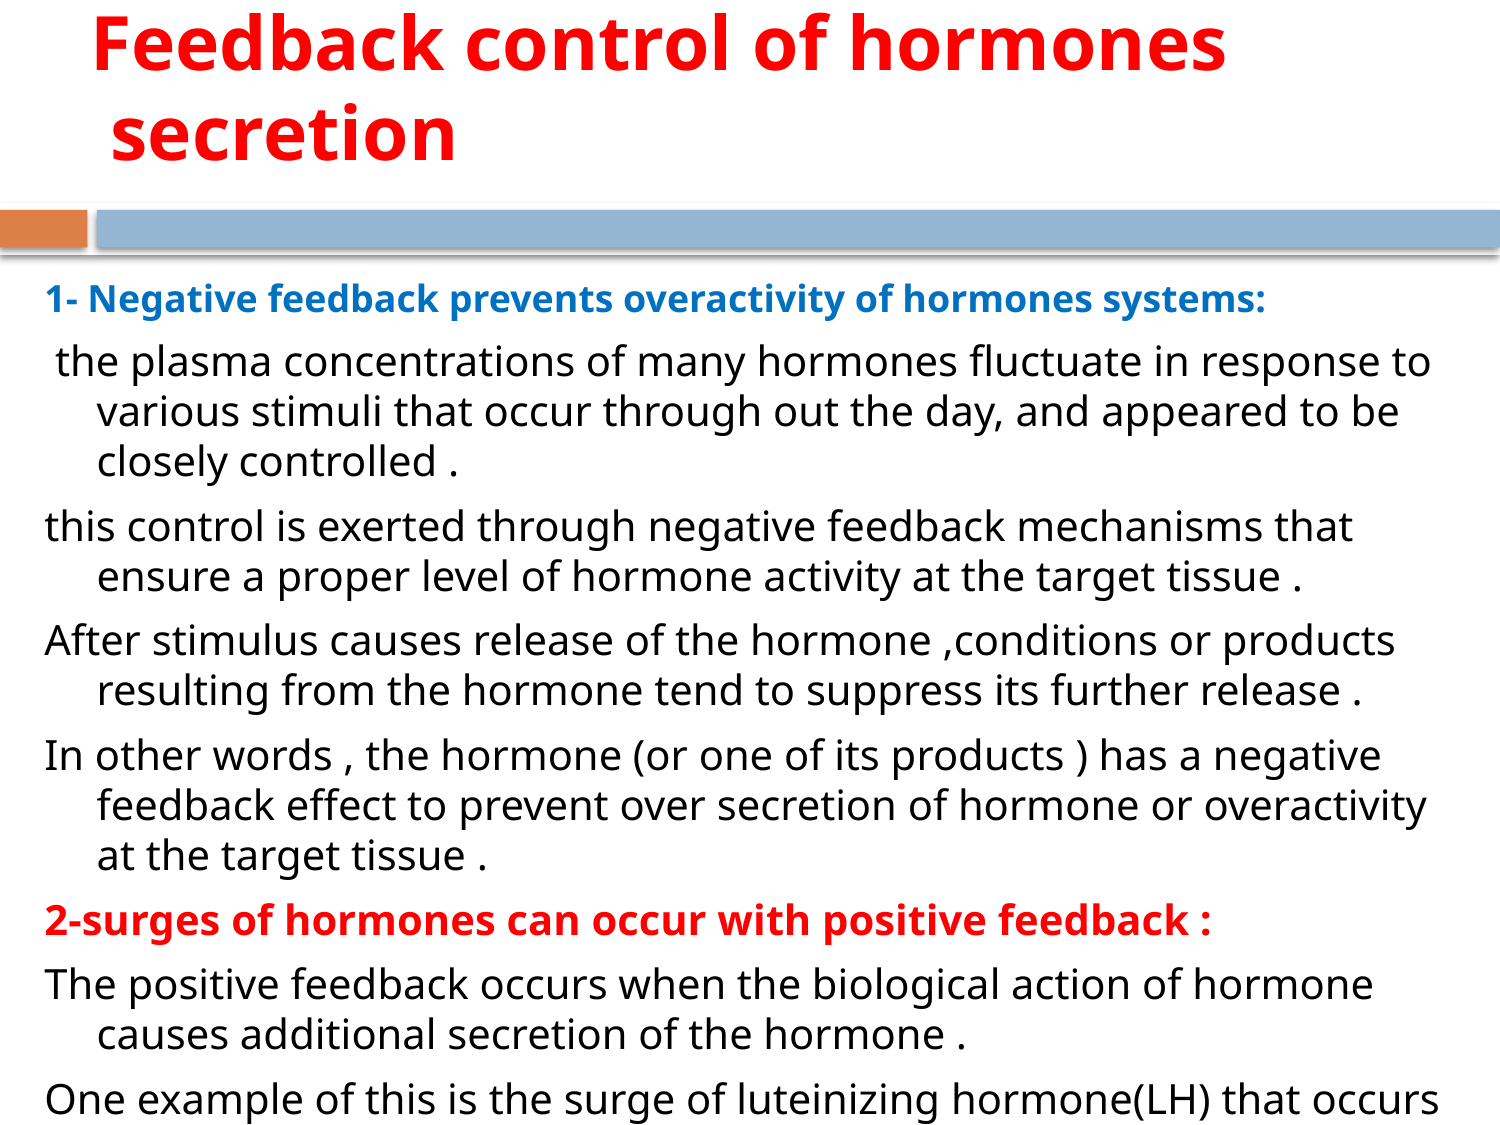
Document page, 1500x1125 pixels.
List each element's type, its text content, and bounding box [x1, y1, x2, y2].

list 1- Negative feedback prevents overactivity of hormones systems: the plasma concentrations of many hormones fluctuate in response to various stimuli that occur through out the day, and appeared to be closely controlled . this control is exerted through negative feedback mechanisms that ensure a proper level of hormone activity at the target tissue . After stimulus causes release of the hormone ,conditions or products resulting from the hormone tend to suppress its further release . In other words , the hormone (or one of its products ) has a negative feedback effect to prevent over secretion of hormone or overactivity at the target tissue . 2-surges of hormones can occur with positive feedback : The positive feedback occurs when the biological action of hormone causes additional secretion of the hormone . One example of this is the surge of luteinizing hormone(LH) that occurs as a result of the stimulatory effect of estrogen on the anterior pituitary before ovulation . [29, 207, 1471, 1095]
title Feedback control of hormones secretion [74, 44, 1426, 126]
